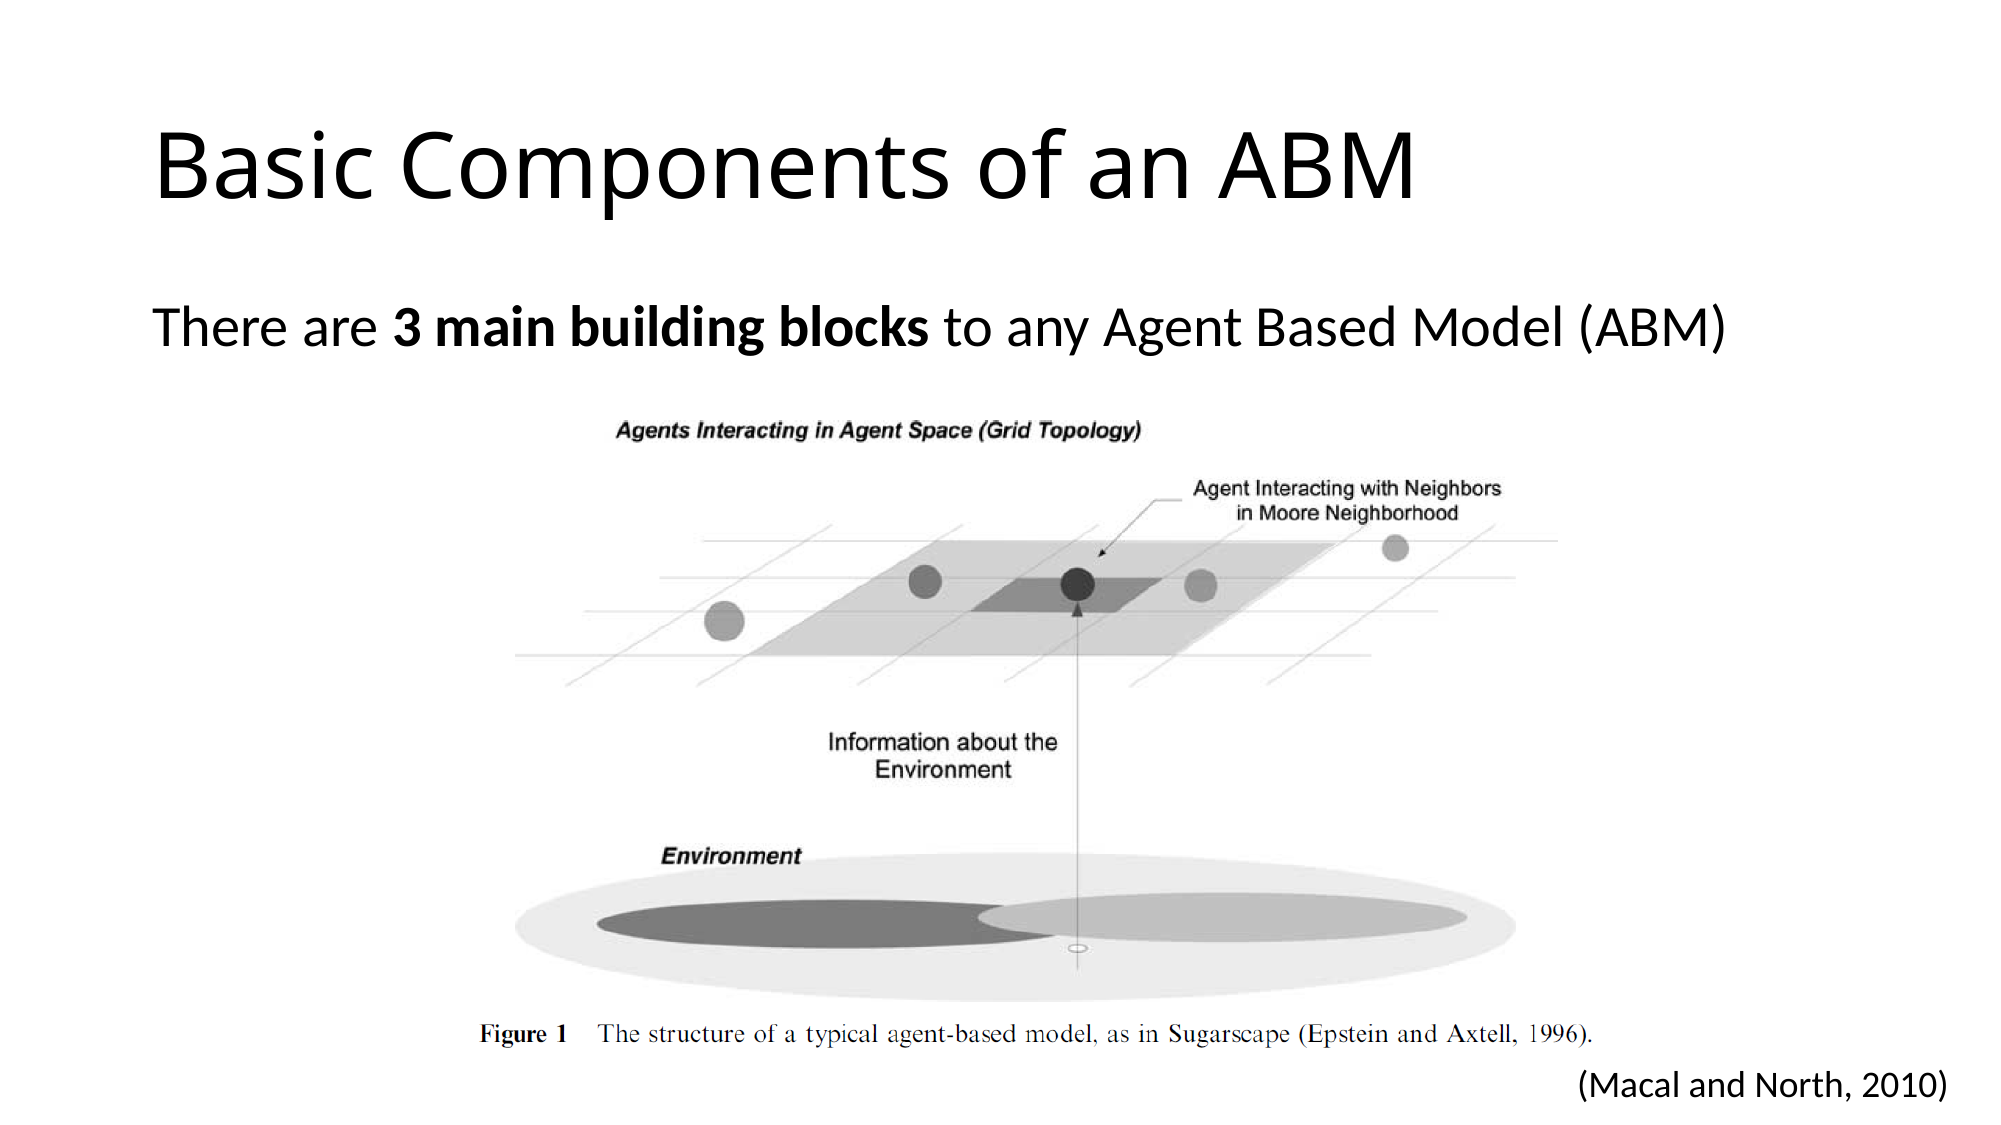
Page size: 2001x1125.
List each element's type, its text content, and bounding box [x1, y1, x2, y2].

picture [405, 400, 1652, 1063]
title Basic Components of an ABM [137, 59, 1863, 278]
text_box (Macal and North, 2010) [1562, 1052, 1974, 1112]
list There are 3 main building blocks to any Agent Based Model (ABM) [137, 288, 1813, 1003]
